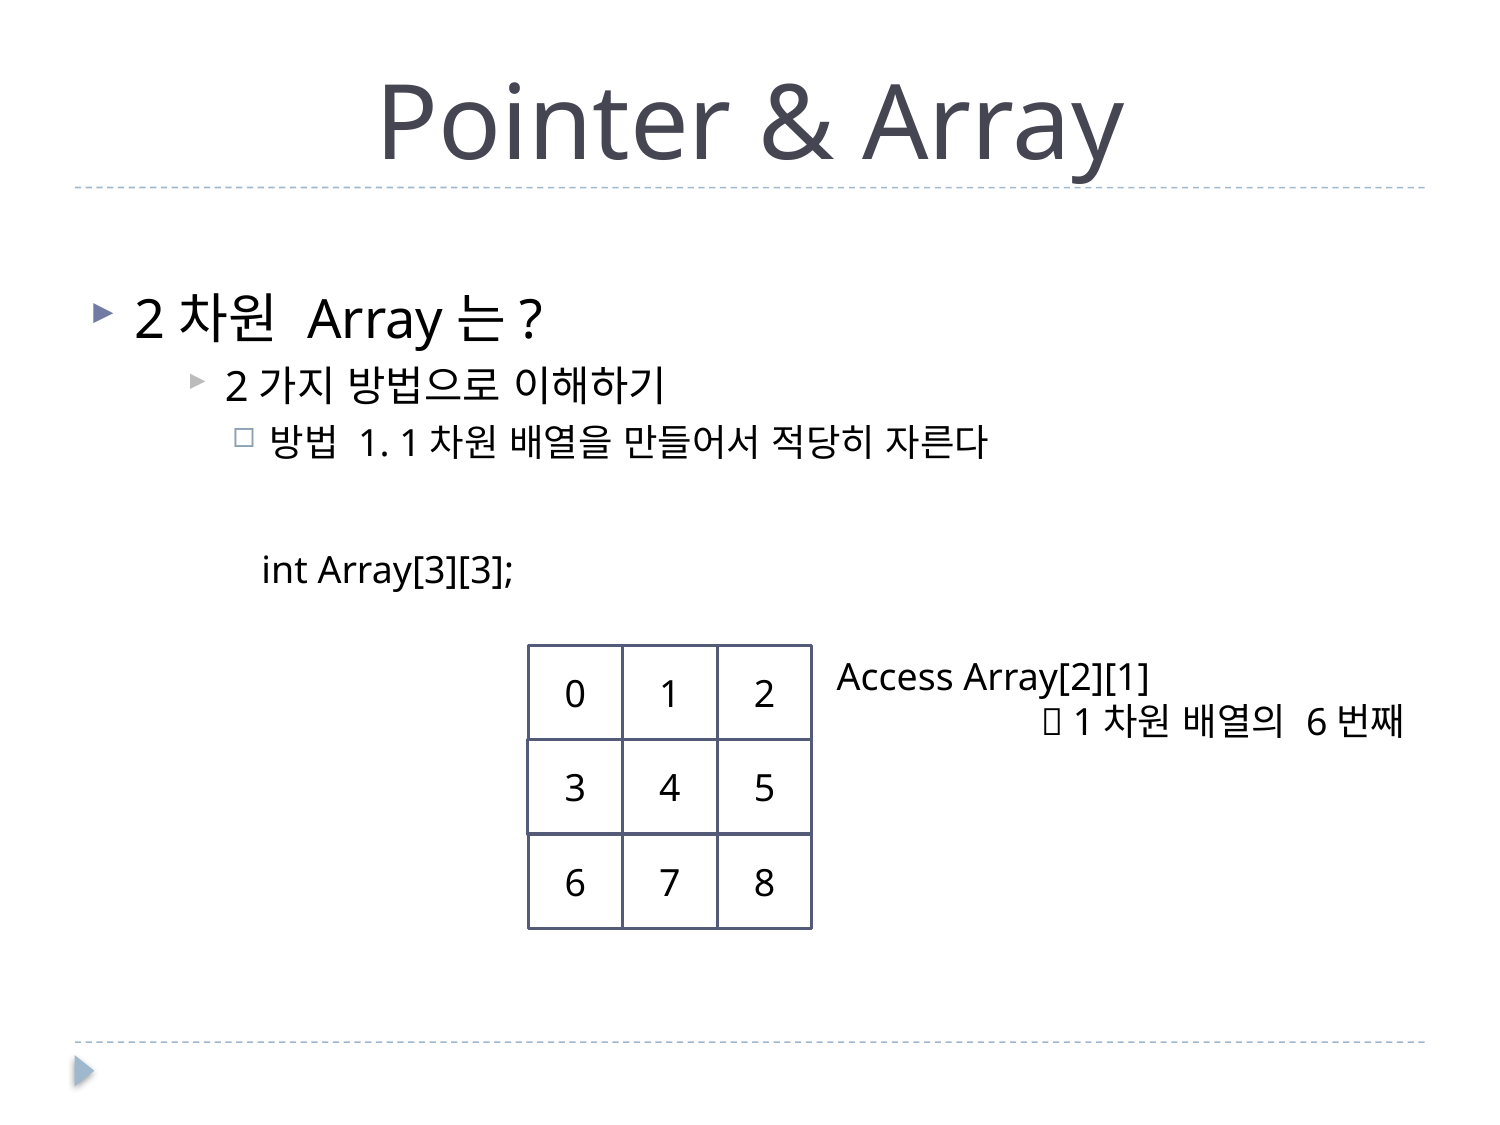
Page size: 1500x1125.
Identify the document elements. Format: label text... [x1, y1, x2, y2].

text_box 2 [716, 644, 813, 738]
text_box 8 [716, 833, 813, 930]
list 2차원 Array는? 2가지 방법으로 이해하기 방법 1. 1차원 배열을 만들어서 적당히 자른다 int Array[3][3]; Access Array[2][1]  1차원 배열의 6번째 [75, 200, 1425, 1059]
text_box 6 [527, 833, 621, 930]
text_box 4 [621, 738, 716, 833]
text_box 1 [621, 644, 716, 738]
text_box 5 [716, 738, 813, 833]
text_box 0 [527, 644, 621, 738]
text_box 7 [621, 833, 716, 930]
title Pointer & Array [75, 24, 1425, 188]
text_box 3 [526, 738, 621, 836]
